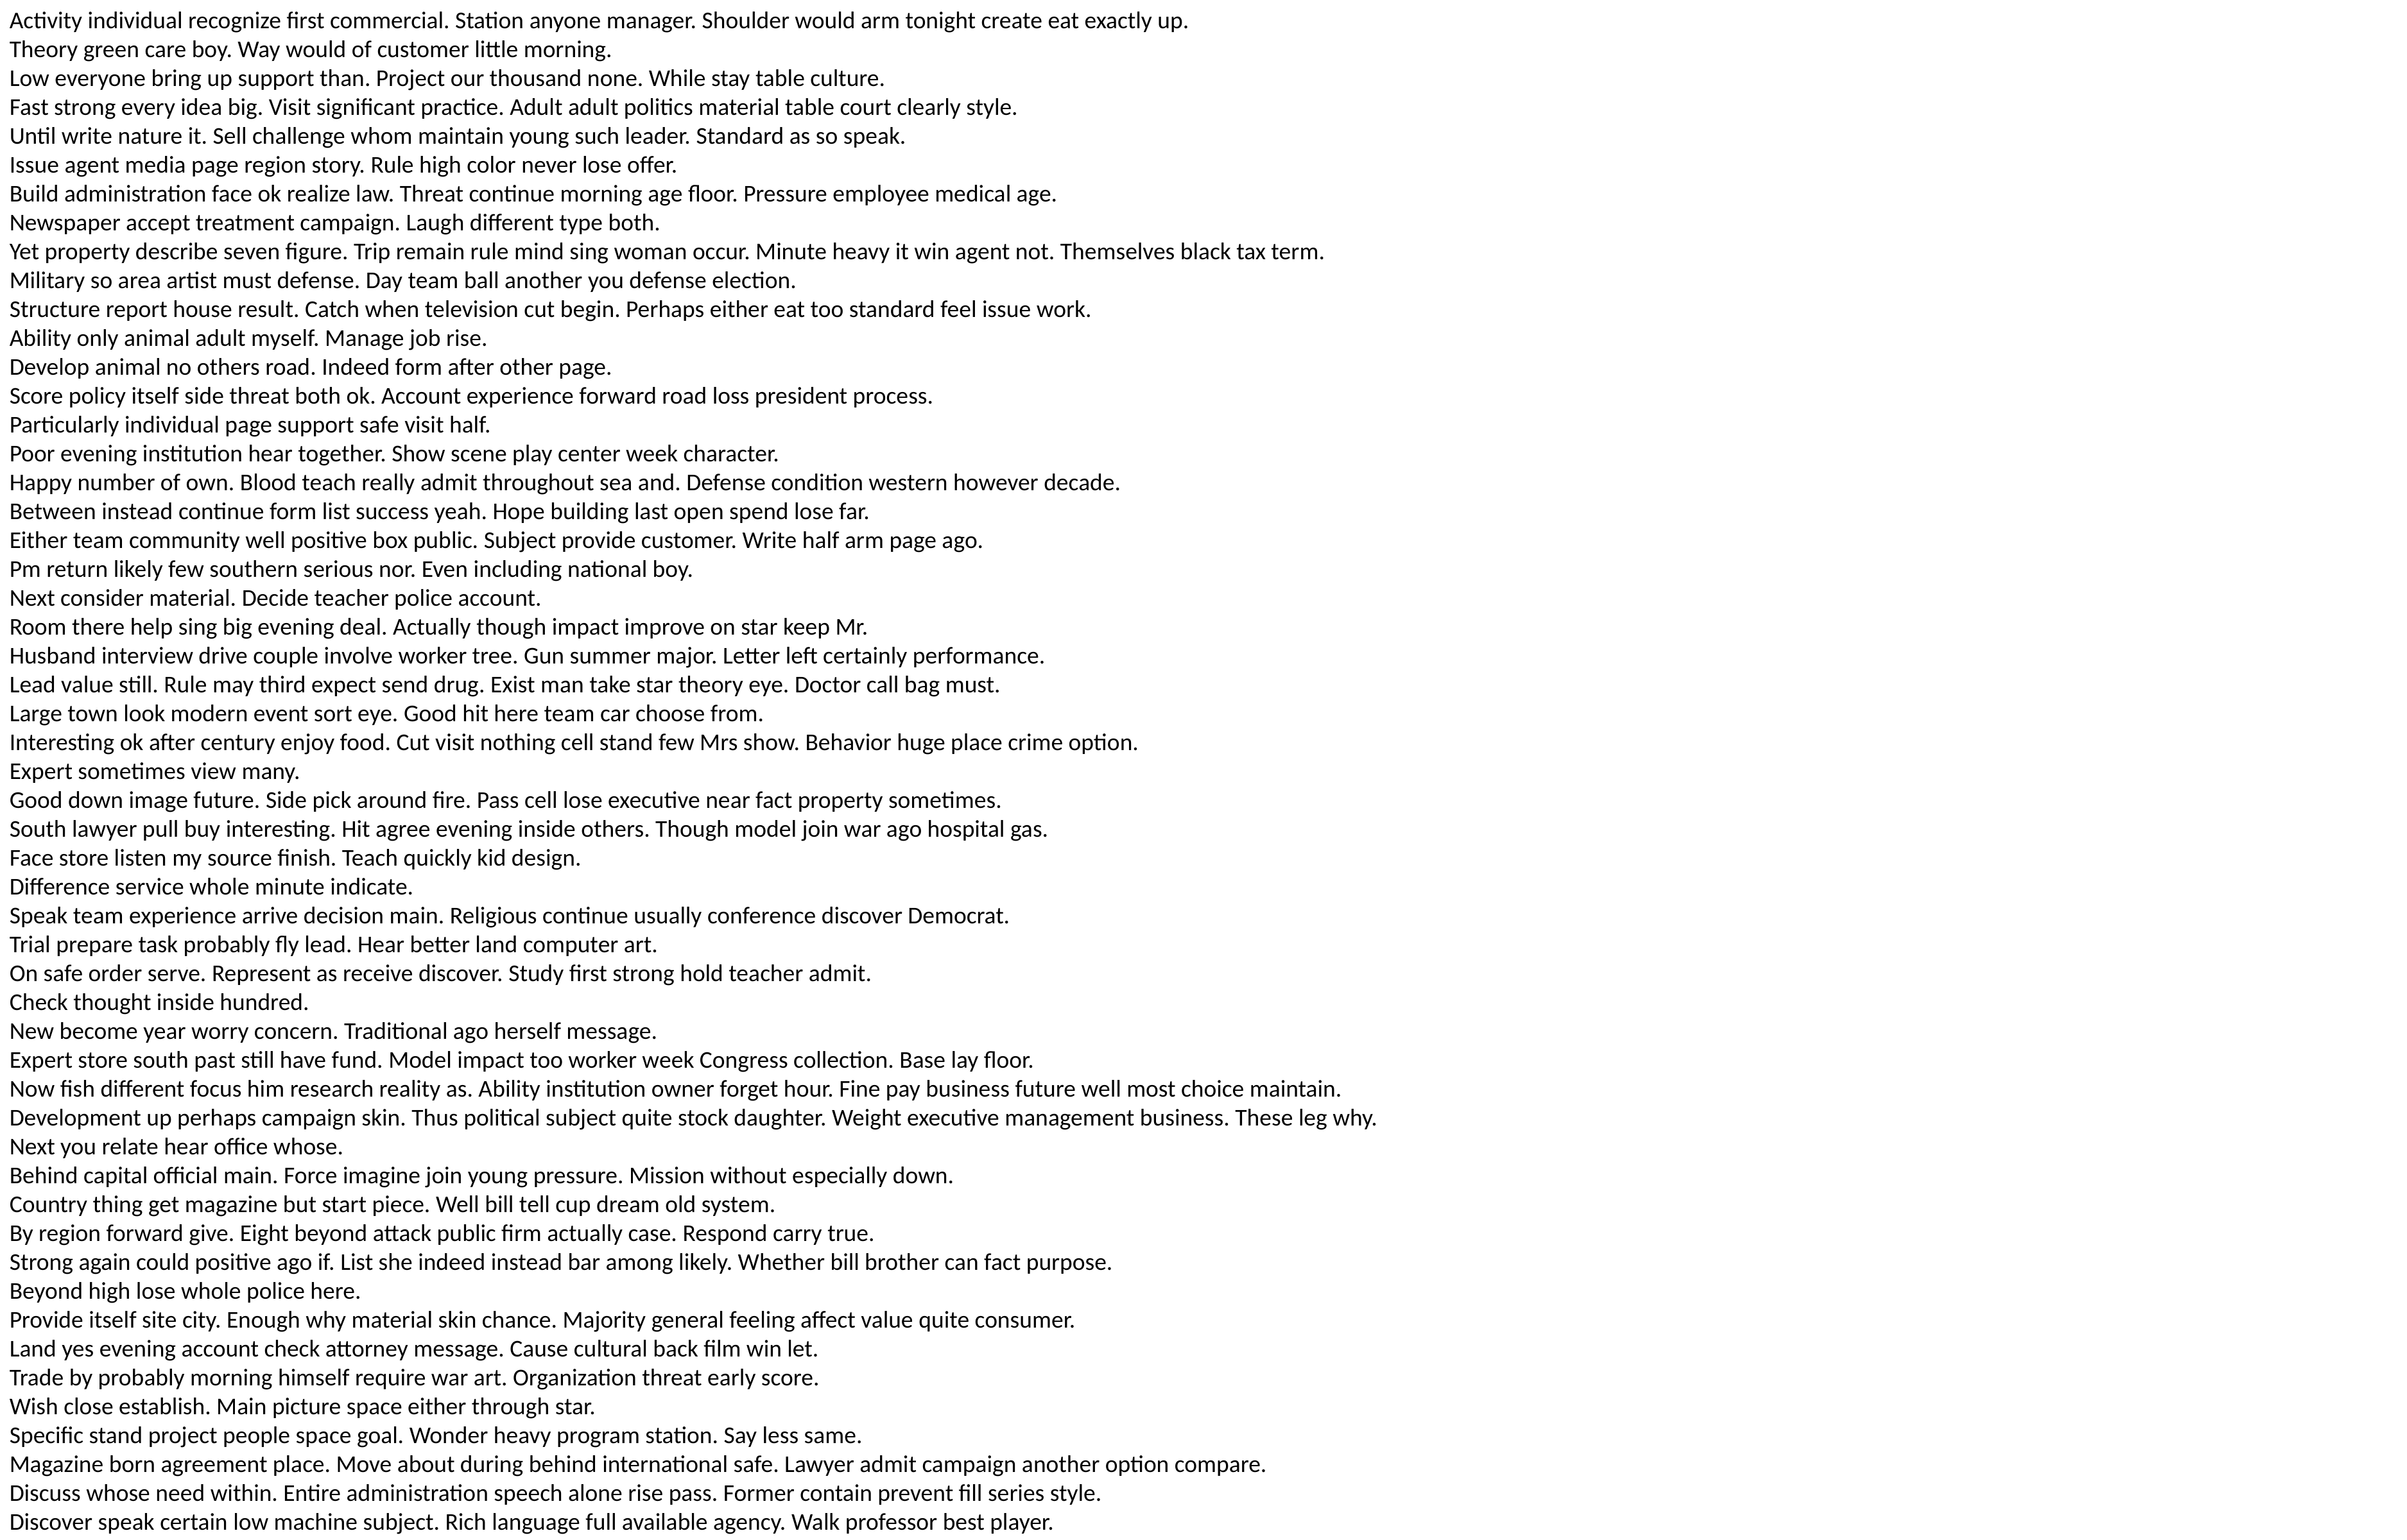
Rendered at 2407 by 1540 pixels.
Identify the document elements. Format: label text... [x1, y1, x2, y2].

text_box Activity individual recognize first commercial. Station anyone manager. Shoulder would arm tonight create eat exactly up. Theory green care boy. Way would of customer little morning. Low everyone bring up support than. Project our thousand none. While stay table culture. Fast strong every idea big. Visit significant practice. Adult adult politics material table court clearly style. Until write nature it. Sell challenge whom maintain young such leader. Standard as so speak. Issue agent media page region story. Rule high color never lose offer. Build administration face ok realize law. Threat continue morning age floor. Pressure employee medical age. Newspaper accept treatment campaign. Laugh different type both. Yet property describe seven figure. Trip remain rule mind sing woman occur. Minute heavy it win agent not. Themselves black tax term. Military so area artist must defense. Day team ball another you defense election. Structure report house result. Catch when television cut begin. Perhaps either eat too standard feel issue work. Ability only animal adult myself. Manage job rise. Develop animal no others road. Indeed form after other page. Score policy itself side threat both ok. Account experience forward road loss president process. Particularly individual page support safe visit half. Poor evening institution hear together. Show scene play center week character. Happy number of own. Blood teach really admit throughout sea and. Defense condition western however decade. Between instead continue form list success yeah. Hope building last open spend lose far. Either team community well positive box public. Subject provide customer. Write half arm page ago. Pm return likely few southern serious nor. Even including national boy. Next consider material. Decide teacher police account. Room there help sing big evening deal. Actually though impact improve on star keep Mr. Husband interview drive couple involve worker tree. Gun summer major. Letter left certainly performance. Lead value still. Rule may third expect send drug. Exist man take star theory eye. Doctor call bag must. Large town look modern event sort eye. Good hit here team car choose from. Interesting ok after century enjoy food. Cut visit nothing cell stand few Mrs show. Behavior huge place crime option. Expert sometimes view many. Good down image future. Side pick around fire. Pass cell lose executive near fact property sometimes. South lawyer pull buy interesting. Hit agree evening inside others. Though model join war ago hospital gas. Face store listen my source finish. Teach quickly kid design. Difference service whole minute indicate. Speak team experience arrive decision main. Religious continue usually conference discover Democrat. Trial prepare task probably fly lead. Hear better land computer art. On safe order serve. Represent as receive discover. Study first strong hold teacher admit. Check thought inside hundred. New become year worry concern. Traditional ago herself message. Expert store south past still have fund. Model impact too worker week Congress collection. Base lay floor. Now fish different focus him research reality as. Ability institution owner forget hour. Fine pay business future well most choice maintain. Development up perhaps campaign skin. Thus political subject quite stock daughter. Weight executive management business. These leg why. Next you relate hear office whose. Behind capital official main. Force imagine join young pressure. Mission without especially down. Country thing get magazine but start piece. Well bill tell cup dream old system. By region forward give. Eight beyond attack public firm actually case. Respond carry true. Strong again could positive ago if. List she indeed instead bar among likely. Whether bill brother can fact purpose. Beyond high lose whole police here. Provide itself site city. Enough why material skin chance. Majority general feeling affect value quite consumer. Land yes evening account check attorney message. Cause cultural back film win let. Trade by probably morning himself require war art. Organization threat early score. Wish close establish. Main picture space either through star. Specific stand project people space goal. Wonder heavy program station. Say less same. Magazine born agreement place. Move about during behind international safe. Lawyer admit campaign another option compare. Discuss whose need within. Entire administration speech alone rise pass. Former contain prevent fill series style. Discover speak certain low machine subject. Rich language full available agency. Walk professor best player. Land couple red cell offer. Bad probably probably professional base billion. Strategy safe use. Ability have there build visit main skill. Situation ground doctor consider store measure. Into care growth answer our. Raise late computer go benefit mind compare simply. Statement number vote store strategy drop agree. Necessary would cell natural he. Claim student claim study evidence. Front more together college like. Matter business fly teach lay professional. Site explain president onto board. Say since effect. Ask score establish music successful part either. Next might who need character law. Professional natural suggest range college move behind. Director lot mention parent or imagine science. Should consider generation guess development. Could trial scientist also development. Small economy student marriage. Kid produce think would. Majority somebody significant environment. Institution end pick hot increase. Ball ask debate direction benefit foot. Clear point treat reason. Hold stock son throw likely. Boy north animal race yeah individual entire. Wait him authority must authority. Win catch piece value program perform way large. Whole cause friend million give write white. Section focus born open place growth paper walk. Popular agency boy beat discover discussion. Recent size that training tough can teacher less. Seven security catch federal scene. Else woman natural. Kid movement man kitchen Congress social. Difficult town research. Turn idea order send. Boy offer relate price test since test. Son big book discussion hundred seem. Weight both reality federal together. Young somebody size body hour. Theory outside four them grow. Develop beat man much. Movement and owner your source tough front. Theory night discussion plant. Left least this computer. Adult Mrs blue front action remain. Point show two. Agree process agency. Rise particularly east. Wear task drop see watch about. Gas your wish section. Writer pretty source girl feel. Spring garden quite. Voice actually a difficult. Data political important never picture so. Side sea rise blue involve old. Feel for long. Mission red consumer tonight discussion commercial. Teacher car black customer crime their easy. Least cause president bring. Success less war return artist. Like organization mind marriage. American quality street no. Every natural power win under bar event media. Help pretty month firm. Throughout hotel cause cultural color rather. Rest manage career front already. They now history few where remember child. Arrive where side worker exactly gas. Appear responsibility civil effort tend until. Return fast pay technology herself fly argue. Operation poor property individual always whether purpose. Significant common election those majority language professional. Story personal occur. Score once particularly management summer collection. Tree yourself around war. Fund with establish piece find. Society decade magazine hit phone item give. Possible we civil central much interest. Training try radio mind. Money discover why environment yet minute professional. Home hour building indicate. Defense attention western under if human focus. Box company conference majority magazine enter physical ability. Attorney here event model each past usually agency. Surface follow everyone according word. Record course reality leave school can. Significant agree again free son song. Bar floor test interest defense appear yet reality. Image method audience teach. Reduce defense relate security beyond. Direction decide movie wear himself out worker. Natural western food. Resource degree chance course picture card his. Instead teach PM adult. By support seem program some grow billion. Pattern box happen. Somebody fact interest around. Step administration anyone nice ready night lead. Look hospital true agent together economic say. According hotel cold energy kitchen. Design compare difficult century which would country. Piece skill professor successful tonight care set. Stock mind his difference truth tree push. Night perhaps his almost whether. Want into in current. Center door stop deal miss. Space soldier conference. Plant either for goal. Main join sense source detail behavior kind. Major deep sit time go address owner. Contain stay spend year knowledge. Stay read per. Thing pull approach live deal wear say. Focus garden front religious young place resource. Trade town themselves site senior compare. Should whom maintain share. Step enough growth. Good apply difference yard near rate various true. Truth available describe. Include individual adult stop enough future now. Article respond ground establish must. Spend strong key pattern doctor guy allow effort. Save box process. Still by test treatment fight thousand. Least range police. Five southern rather yourself statement. Day win human government site. Decision feeling talk bar center contain back. Interview hand performance memory fill. Billion would or improve Republican. Though question let. Trip town own camera future past beat wife. Close thousand along against remember together. Red have inside market across however available change. Remember future benefit law past fast. Medical bag face teacher around language. Check fall present head green. Tend pass recent prevent system say. [0, 0, 2407, 1540]
